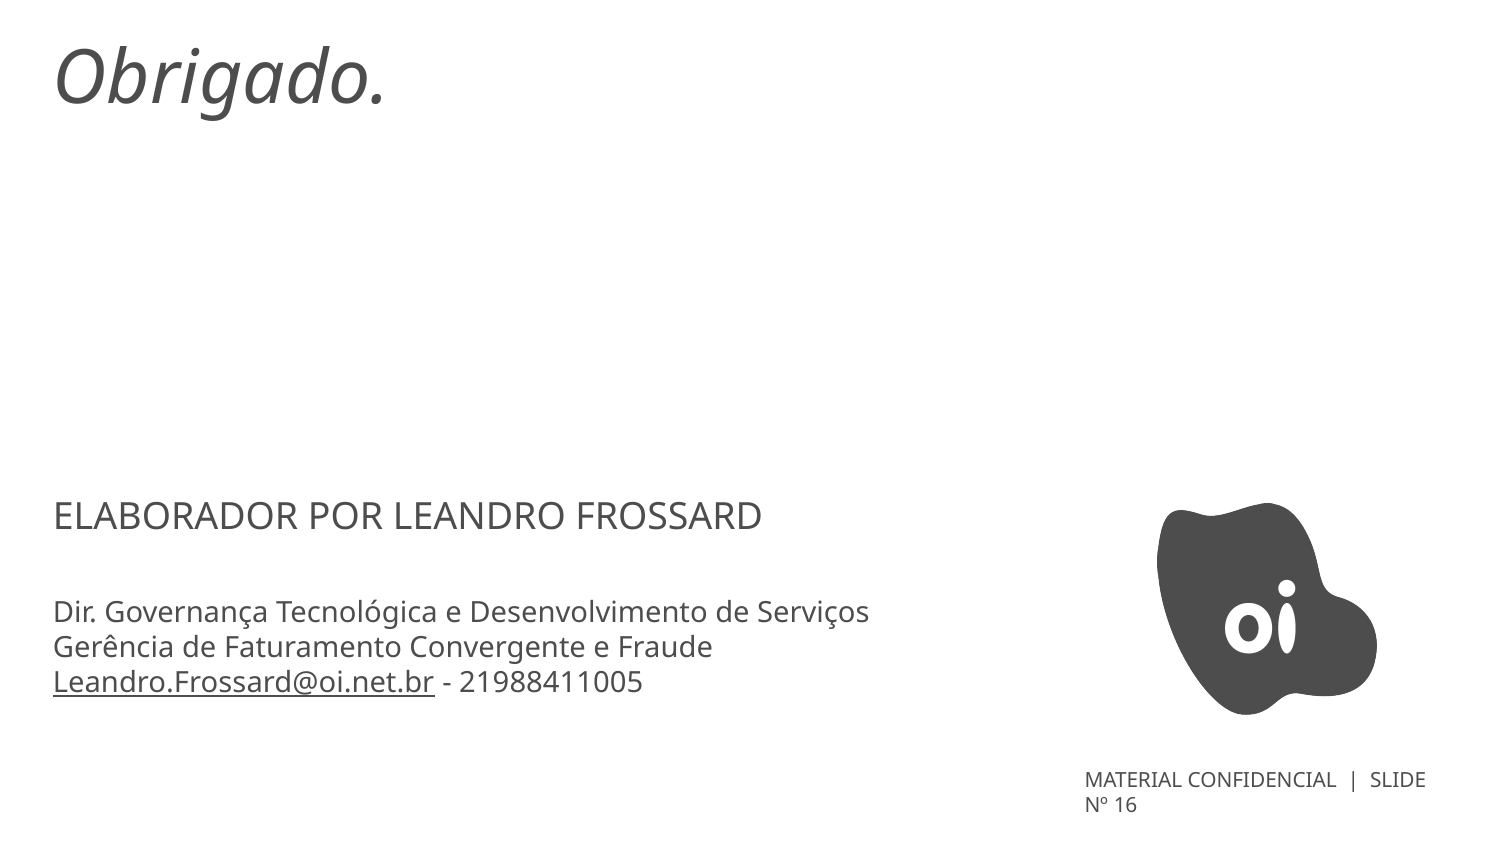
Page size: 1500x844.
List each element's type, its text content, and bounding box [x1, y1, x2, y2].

list Elaborador por Leandro Frossard [52, 499, 1052, 548]
picture [1157, 503, 1377, 715]
list Dir. Governança Tecnológica e Desenvolvimento de Serviços Gerência de Faturamento Convergente e Fraude Leandro.Frossard@oi.net.br - 21988411005 [52, 593, 1052, 843]
title Obrigado. [52, 43, 1052, 261]
